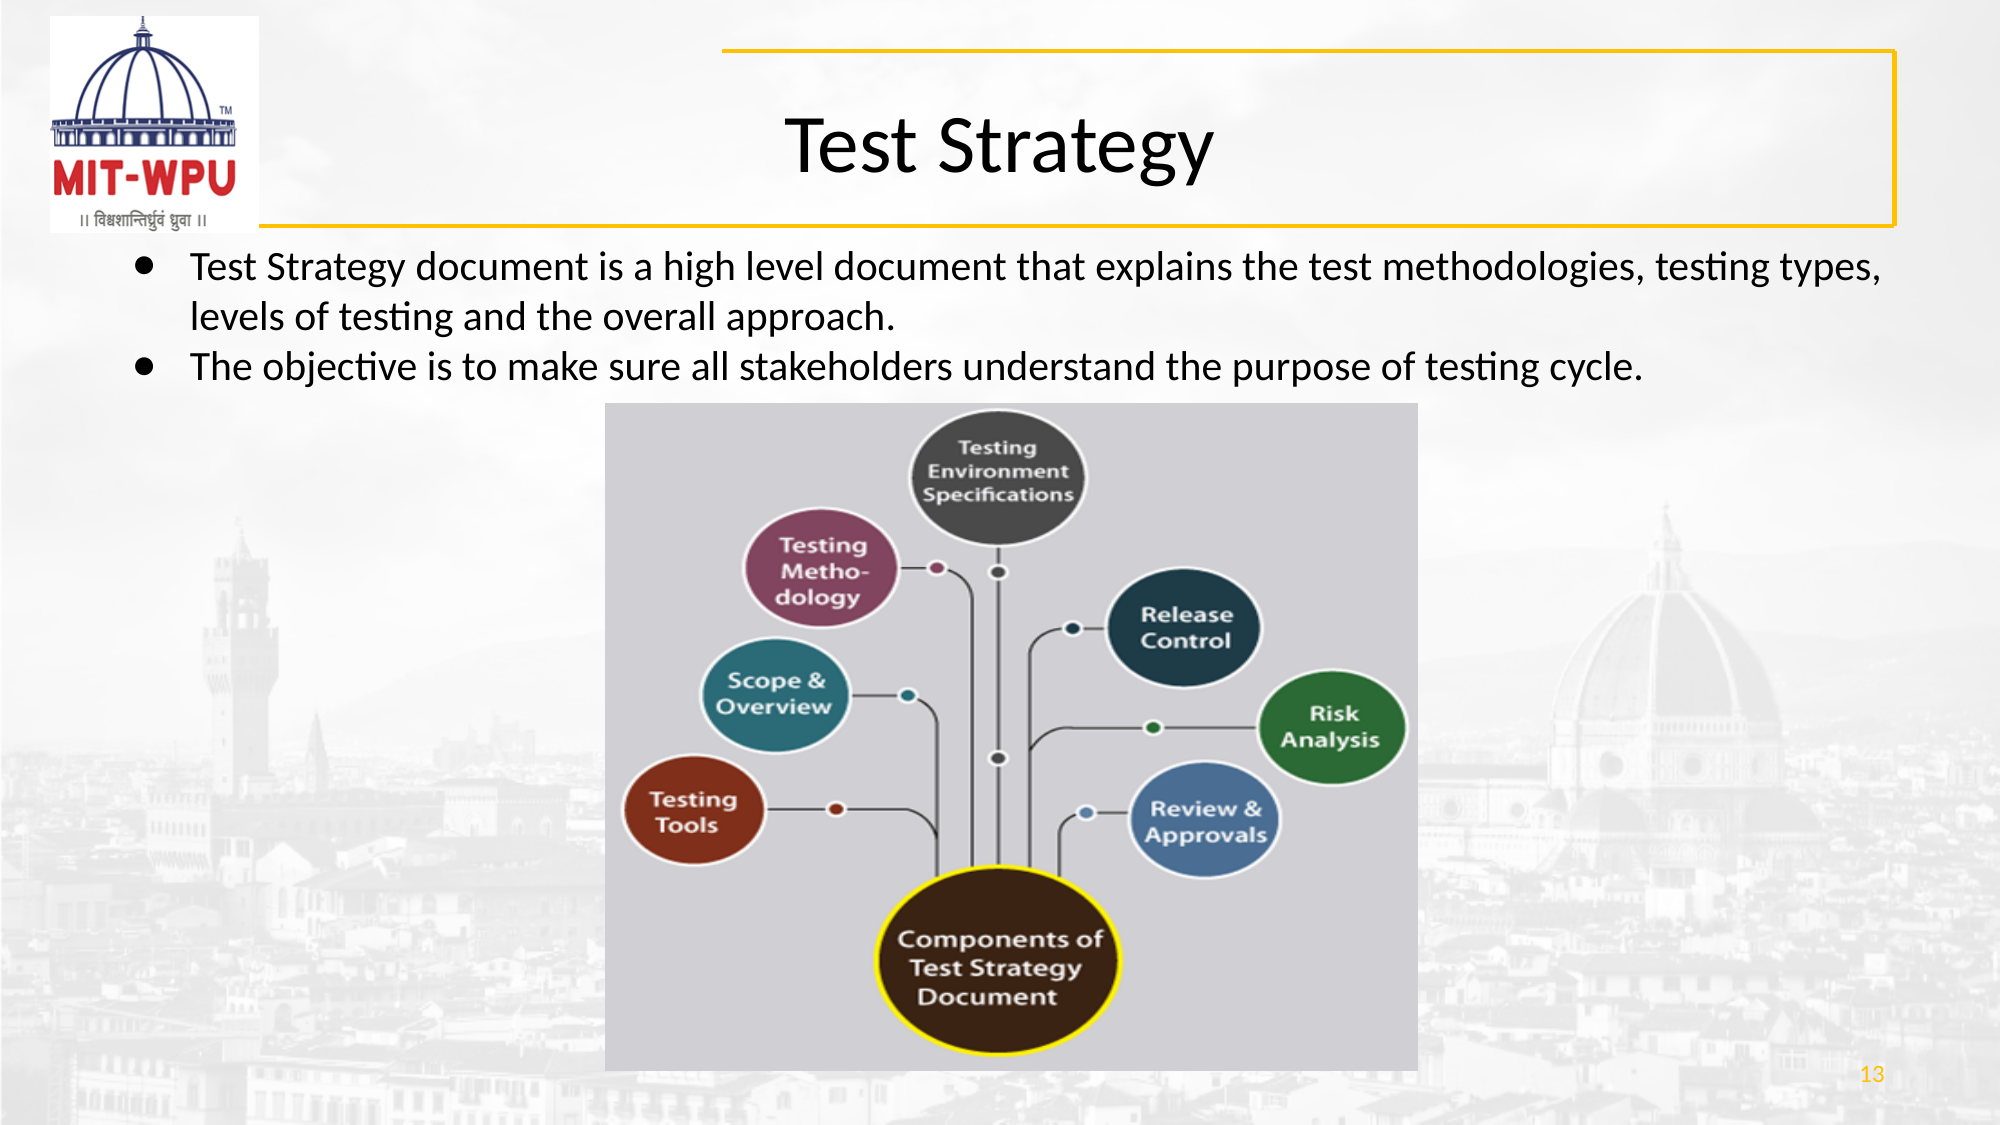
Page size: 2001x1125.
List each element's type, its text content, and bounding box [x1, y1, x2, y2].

slide_number ‹#› [1433, 1042, 1900, 1103]
list Test Strategy document is a high level document that explains the test methodologies, testing types, levels of testing and the overall approach. The objective is to make sure all stakeholders understand the purpose of testing cycle. [99, 231, 1900, 1125]
picture [605, 403, 1418, 1072]
title Test Strategy [99, 45, 1900, 231]
picture [50, 16, 259, 233]
